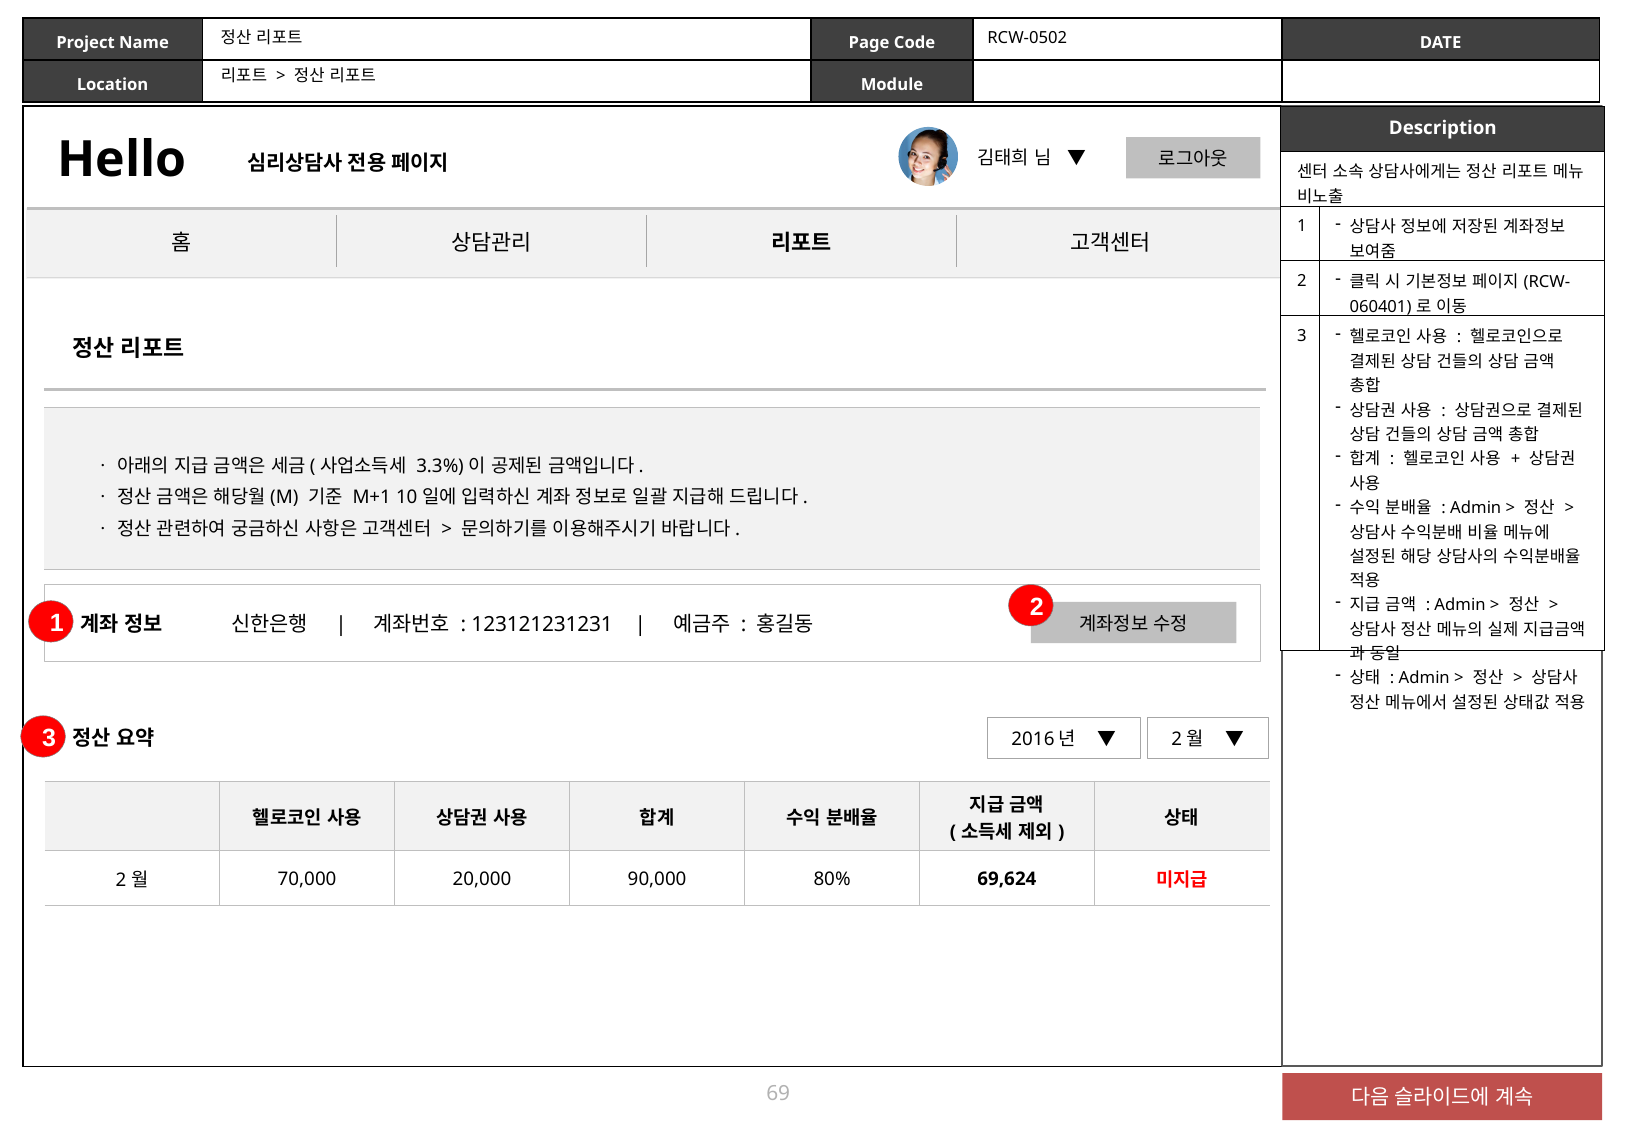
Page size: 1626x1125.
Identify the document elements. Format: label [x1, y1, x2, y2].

table_header [1281, 107, 1604, 151]
table_cell [1281, 316, 1319, 650]
picture [898, 126, 958, 186]
table_header [920, 782, 1094, 850]
table_header [745, 782, 919, 850]
table_cell [1281, 152, 1604, 206]
text_box [57, 326, 200, 369]
table_cell [1320, 261, 1604, 315]
table_cell [1320, 207, 1604, 260]
table_header [44, 408, 1260, 569]
text_box [1145, 715, 1270, 761]
table_header [1095, 782, 1270, 850]
table_cell [1281, 207, 1319, 260]
table_header [395, 782, 569, 850]
table_cell [395, 851, 569, 905]
table_cell [1095, 851, 1270, 905]
table_cell [1281, 261, 1319, 315]
table_header [570, 782, 744, 850]
table_cell [45, 851, 219, 905]
text_box [972, 19, 1127, 54]
text_box [80, 437, 843, 547]
text_box [18, 713, 170, 760]
text_box [206, 57, 392, 93]
table_cell [220, 851, 394, 905]
table_header [45, 782, 219, 850]
table_cell [1320, 316, 1604, 650]
text_box [1280, 1071, 1604, 1122]
table_cell [745, 851, 919, 905]
text_box [205, 19, 318, 54]
table_cell [570, 851, 744, 905]
slide_number [588, 1063, 968, 1124]
text_box [26, 582, 1262, 663]
text_box [985, 715, 1142, 761]
table_cell [920, 851, 1094, 905]
table_header [220, 782, 394, 850]
